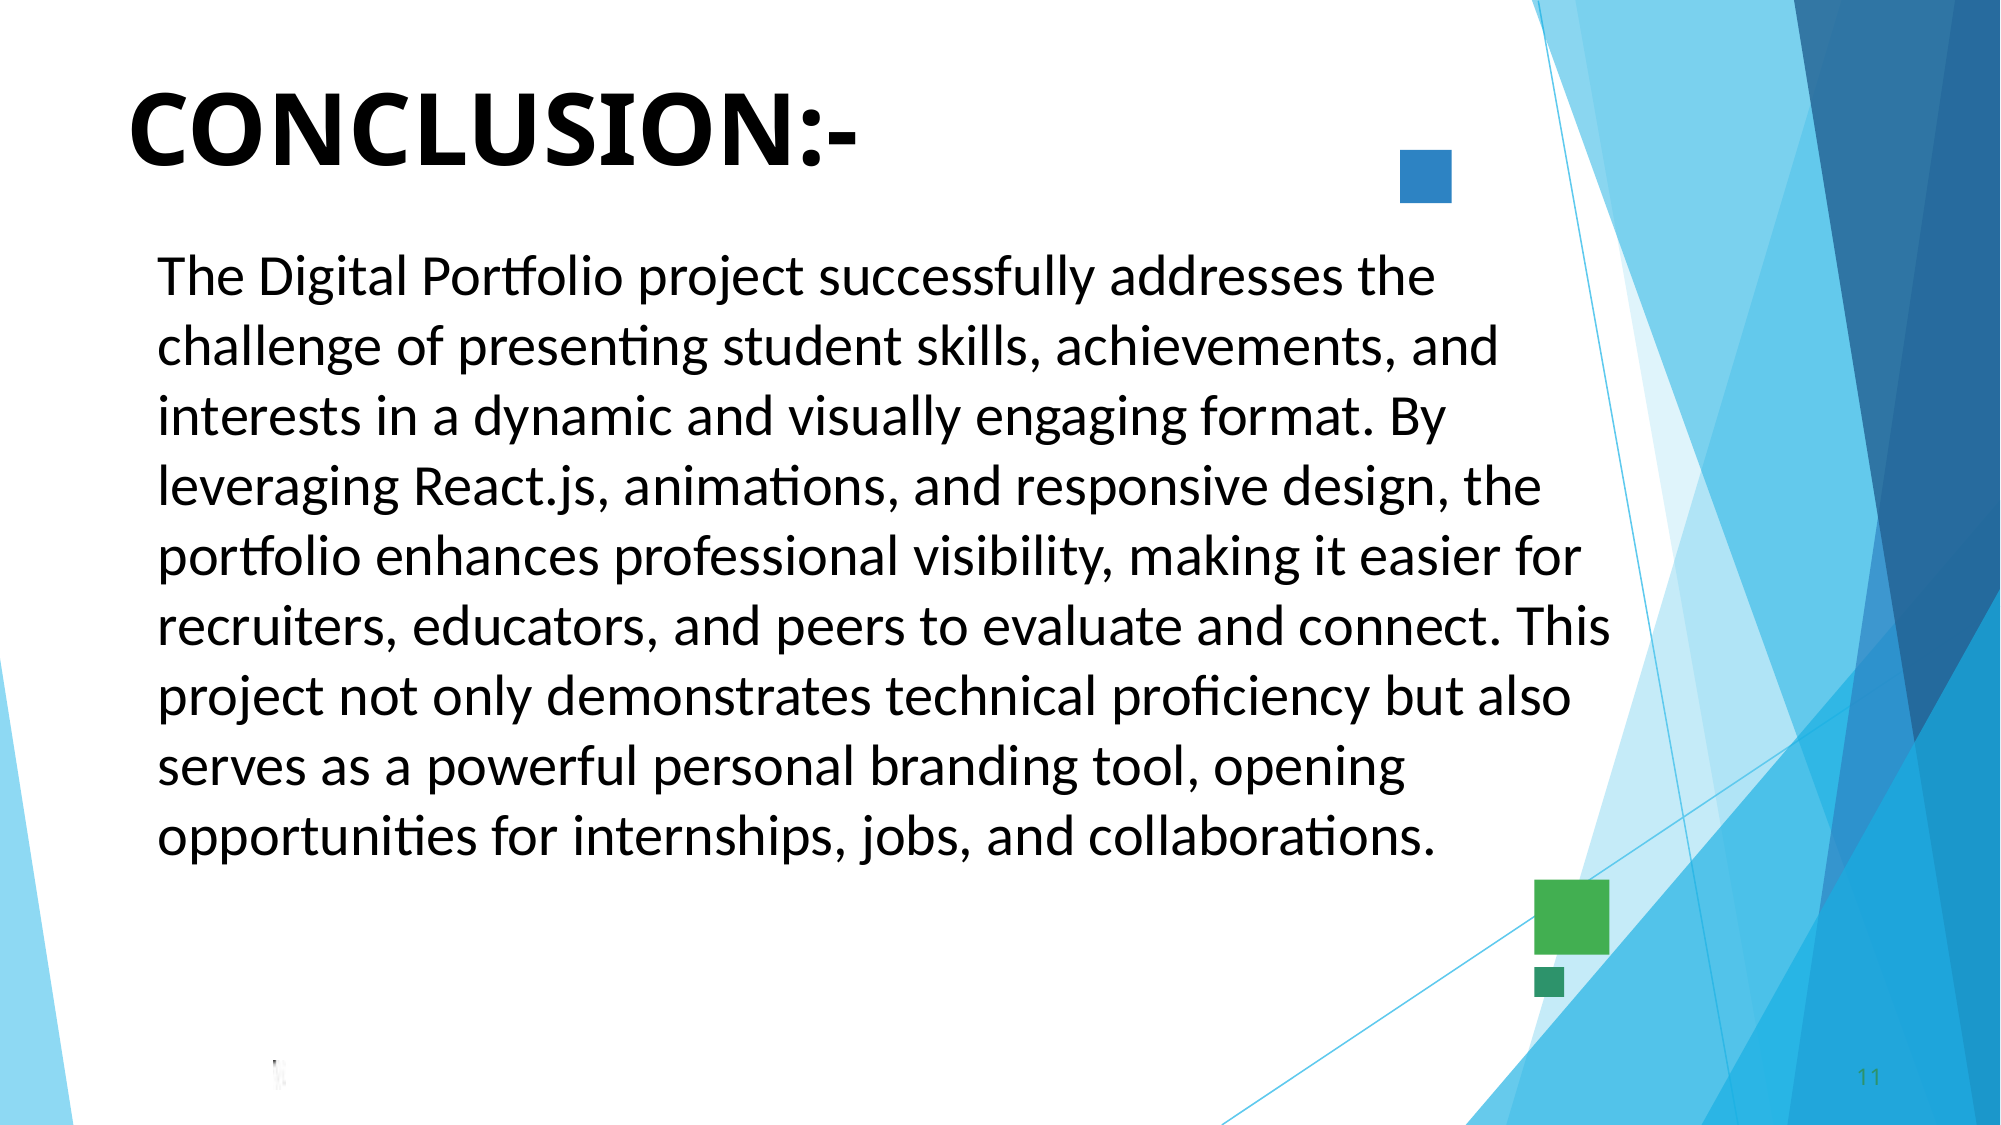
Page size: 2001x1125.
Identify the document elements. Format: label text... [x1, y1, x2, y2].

title CONCLUSION:- [123, 63, 875, 254]
text_box [1849, 1061, 1888, 1095]
text_box The Digital Portfolio project successfully addresses the challenge of presenting student skills, achievements, and interests in a dynamic and visually engaging format. By leveraging React.js, animations, and responsive design, the portfolio enhances professional visibility, making it easier for recruiters, educators, and peers to evaluate and connect. This project not only demonstrates technical proficiency but also serves as a powerful personal branding tool, opening opportunities for internships, jobs, and collaborations. [142, 229, 1666, 1125]
picture [273, 1060, 287, 1091]
text_box [1400, 149, 1452, 204]
